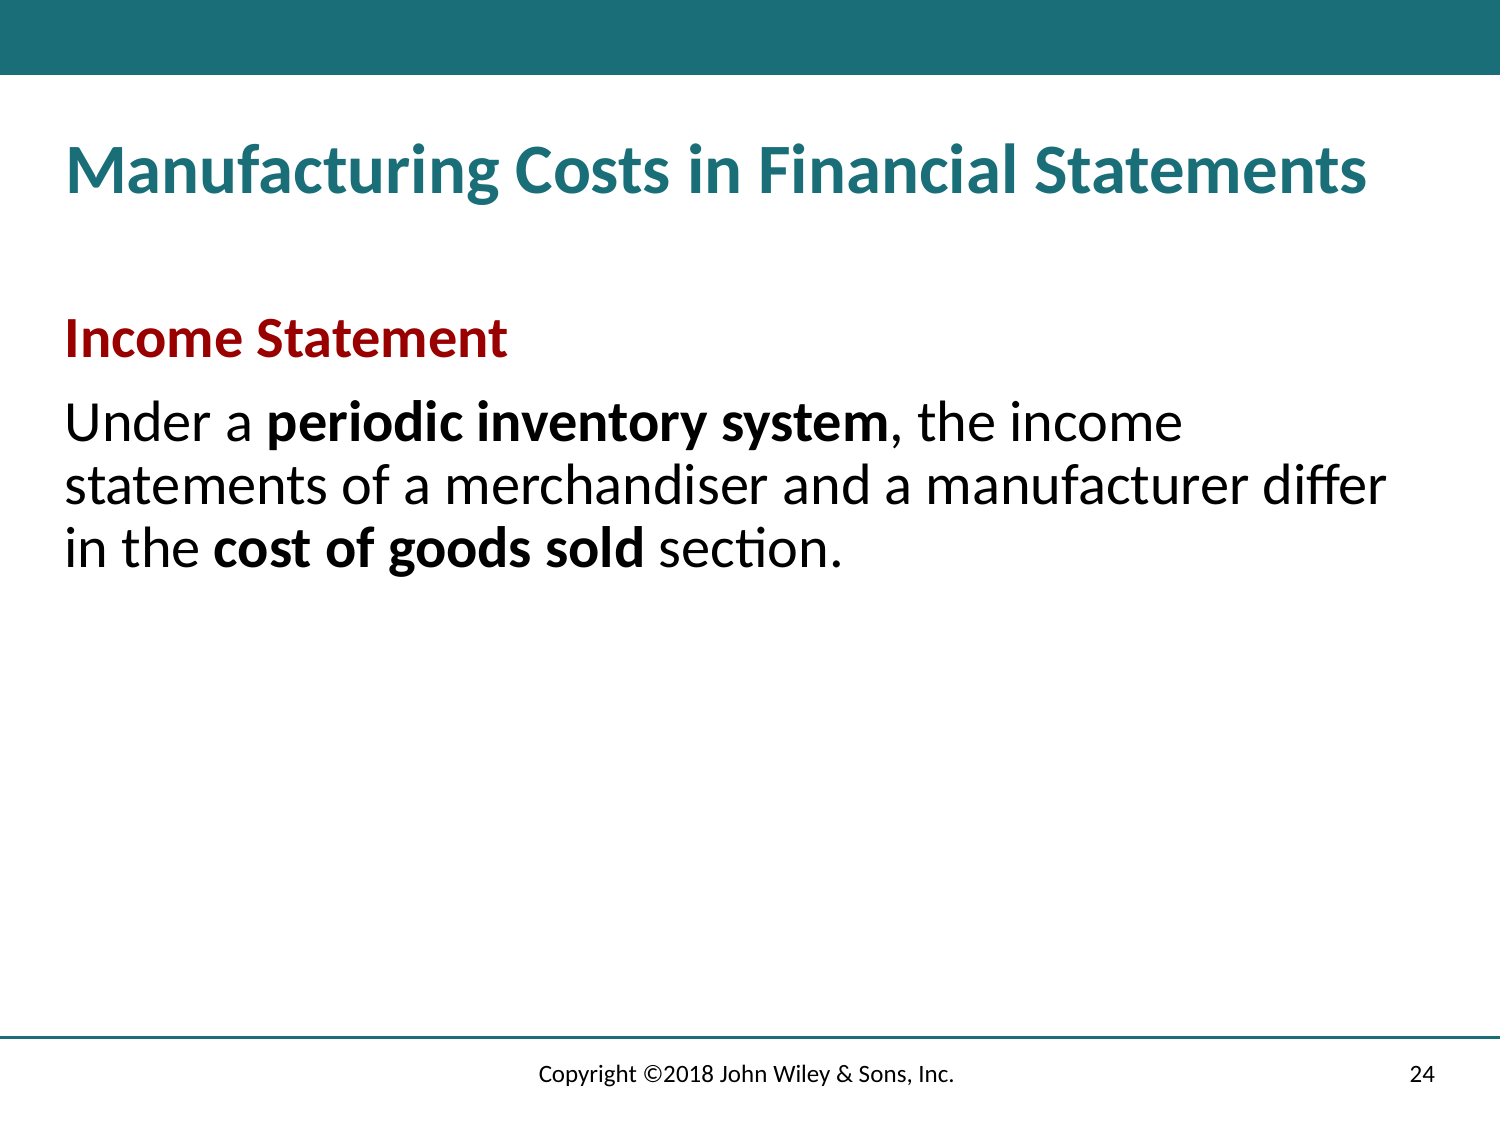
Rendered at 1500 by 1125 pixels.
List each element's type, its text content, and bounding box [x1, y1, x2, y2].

list Income Statement Under a periodic inventory system, the income statements of a merchandiser and a manufacturer differ in the cost of goods sold section. [50, 299, 1450, 588]
title Manufacturing Costs in Financial Statements [50, 125, 1450, 288]
slide_number 24 [1059, 1042, 1450, 1103]
footer Copyright ©2018 John Wiley & Sons, Inc. [496, 1042, 1004, 1103]
